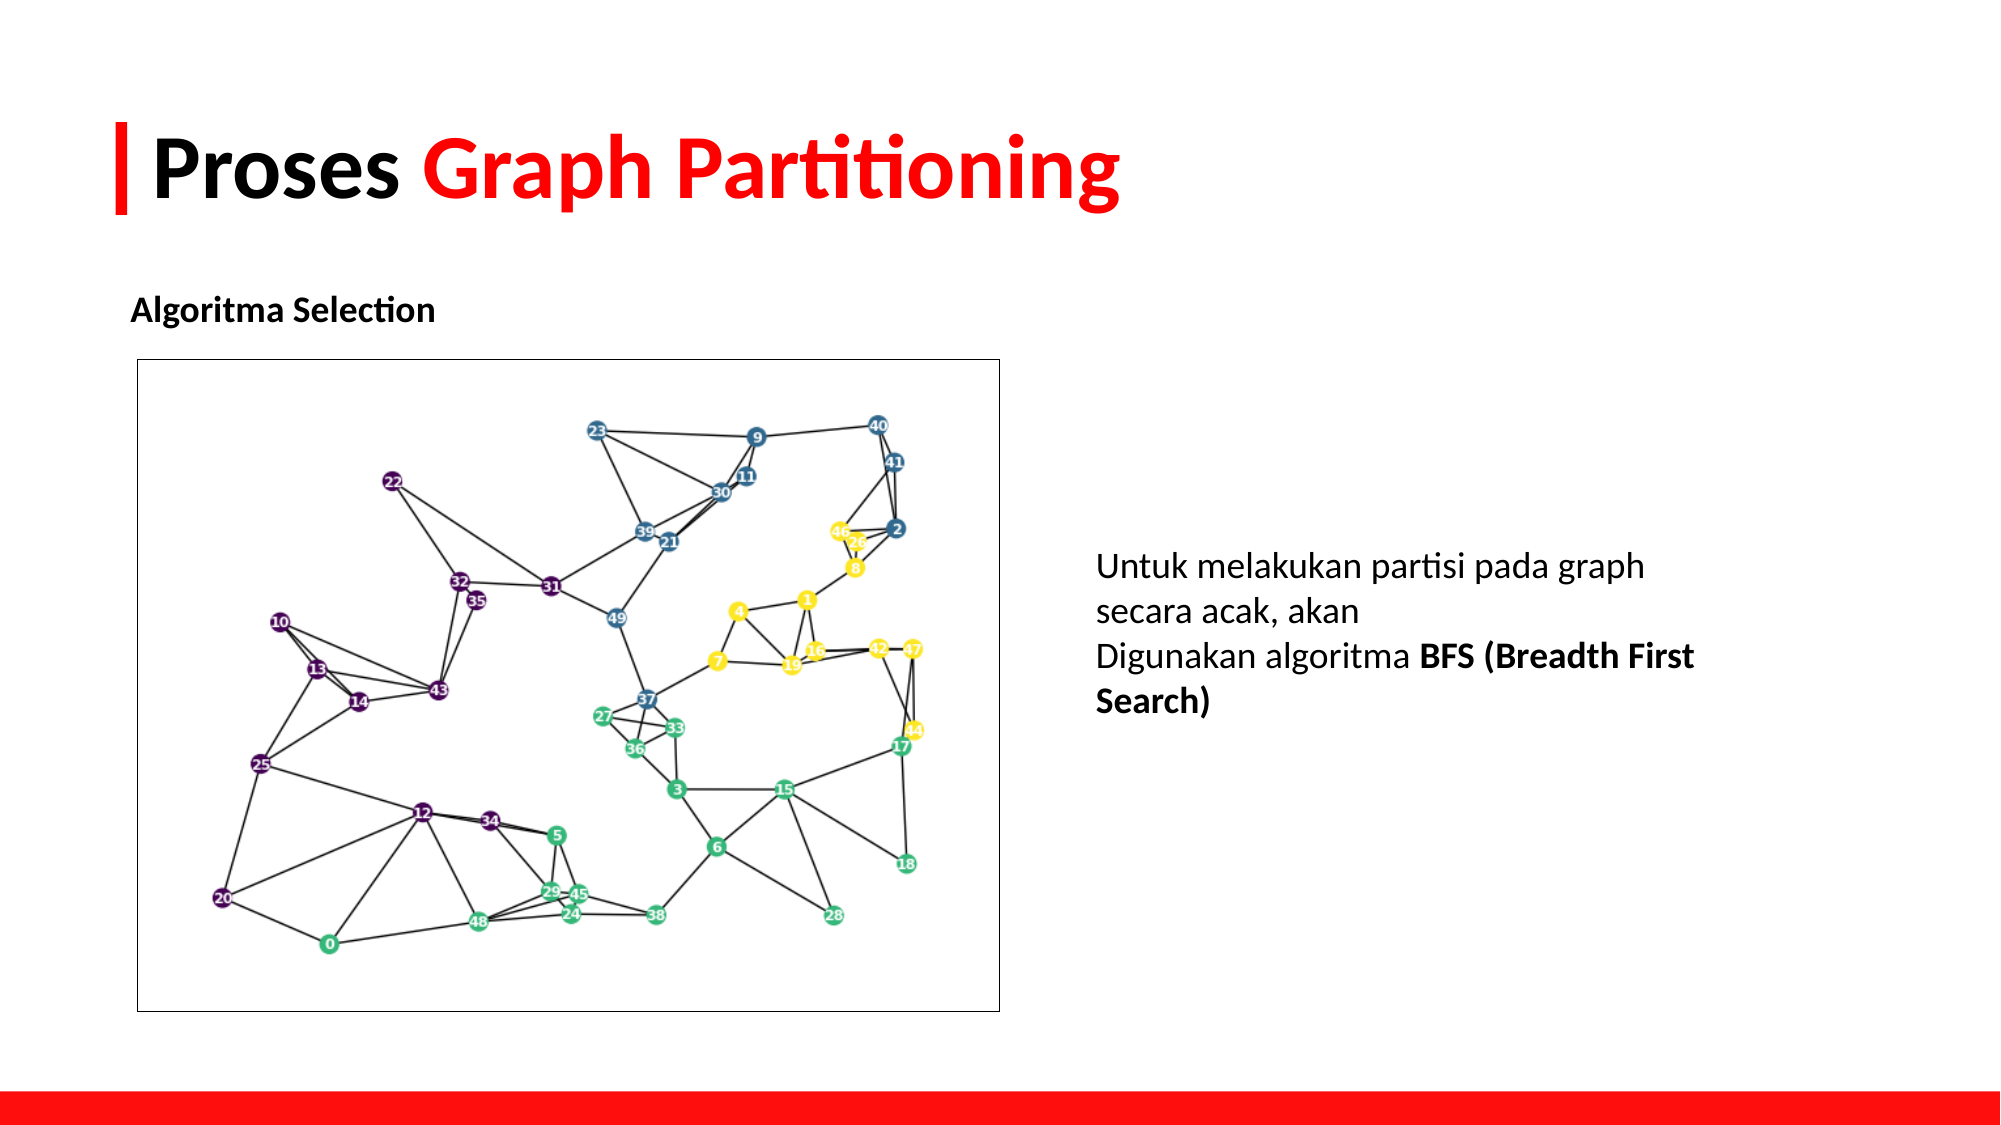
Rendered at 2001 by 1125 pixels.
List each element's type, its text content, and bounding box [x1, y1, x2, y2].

text_box [0, 1090, 2000, 1125]
text_box Algoritma Selection [115, 277, 907, 337]
text_box [115, 121, 128, 216]
picture [137, 359, 1000, 1012]
title Proses Graph Partitioning [137, 59, 1863, 278]
text_box Untuk melakukan partisi pada graph secara acak, akan Digunakan algoritma BFS (Breadth First Search) [1081, 533, 1744, 728]
